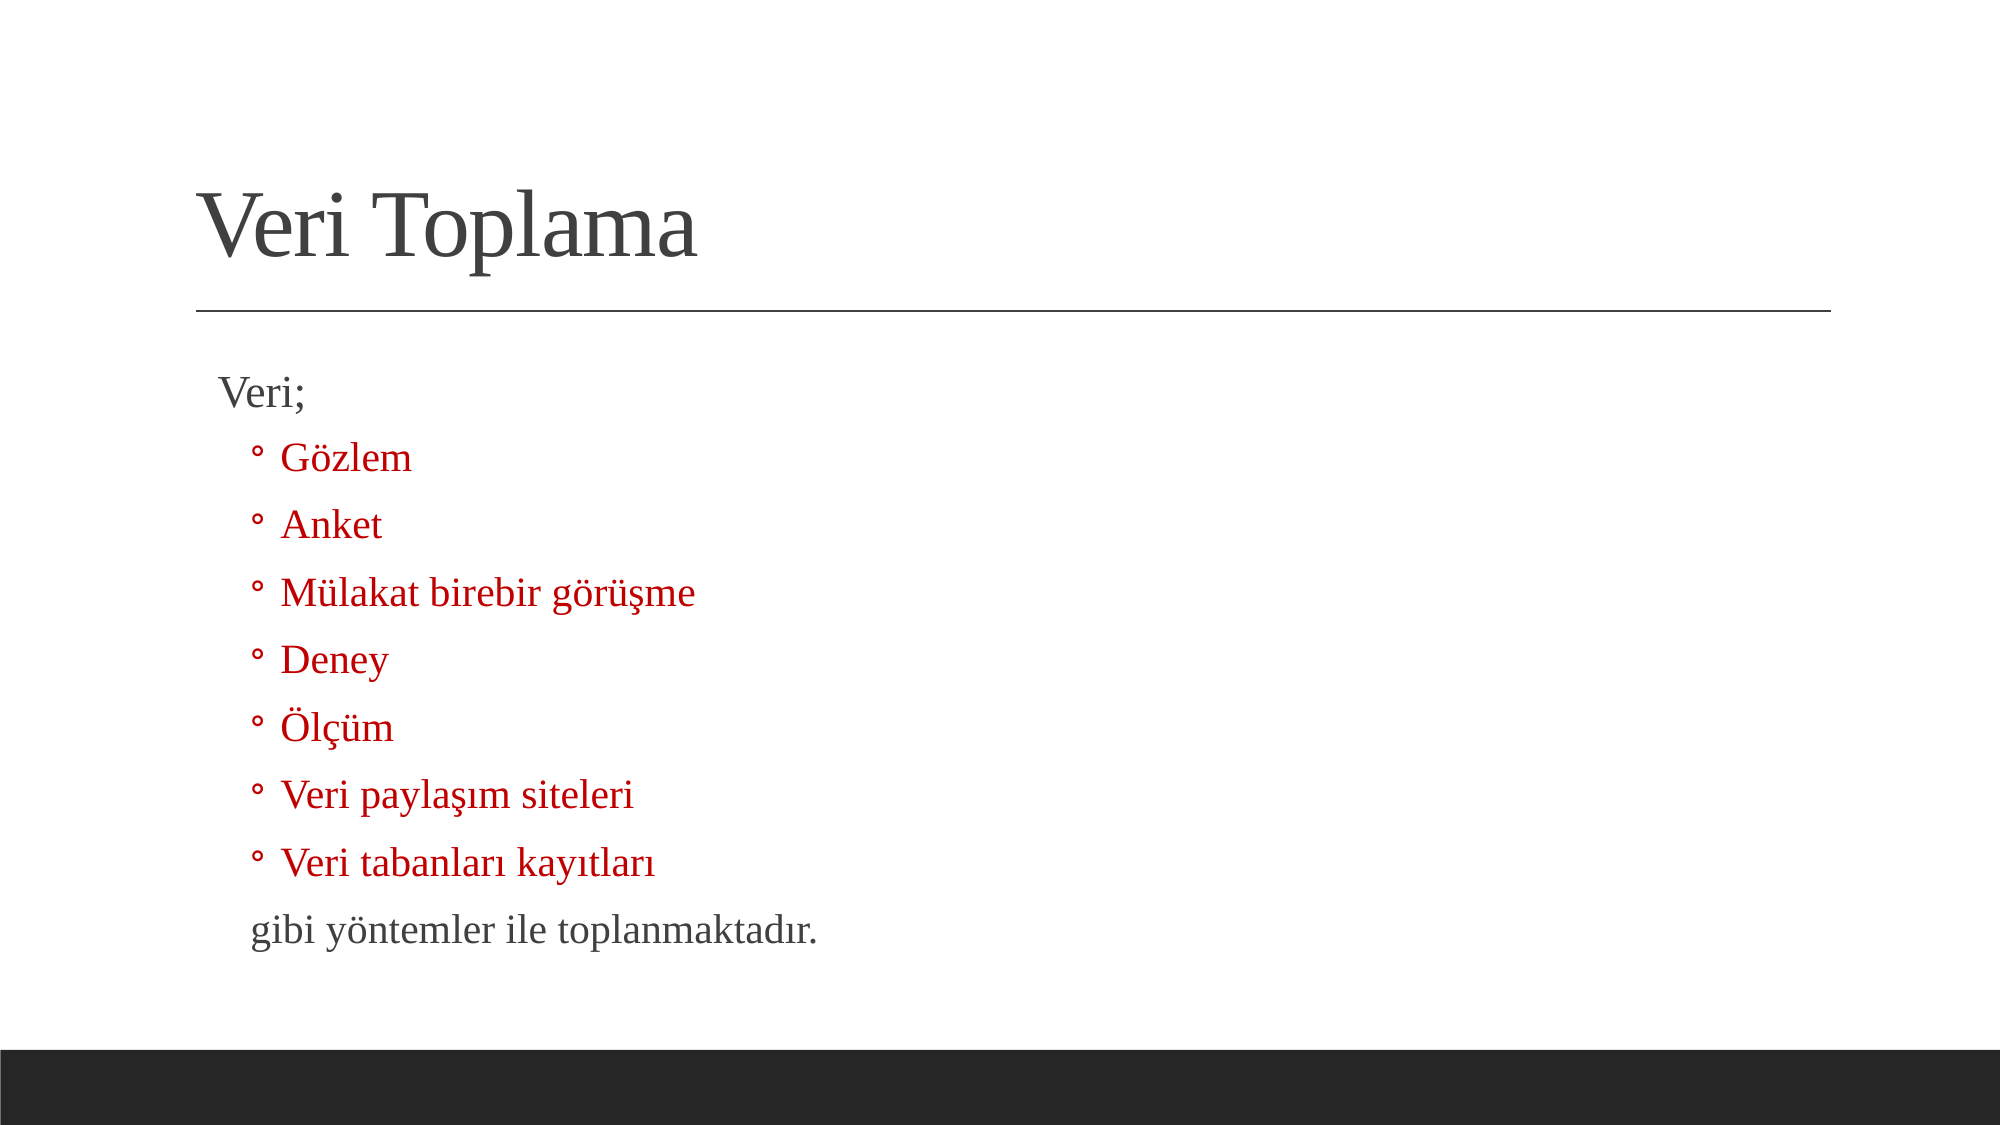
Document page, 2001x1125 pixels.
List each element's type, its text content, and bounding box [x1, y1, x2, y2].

title Veri Toplama [180, 47, 1830, 285]
list Veri; Gözlem Anket Mülakat birebir görüşme Deney Ölçüm Veri paylaşım siteleri Veri tabanları kayıtları gibi yöntemler ile toplanmaktadır. [217, 348, 1868, 966]
